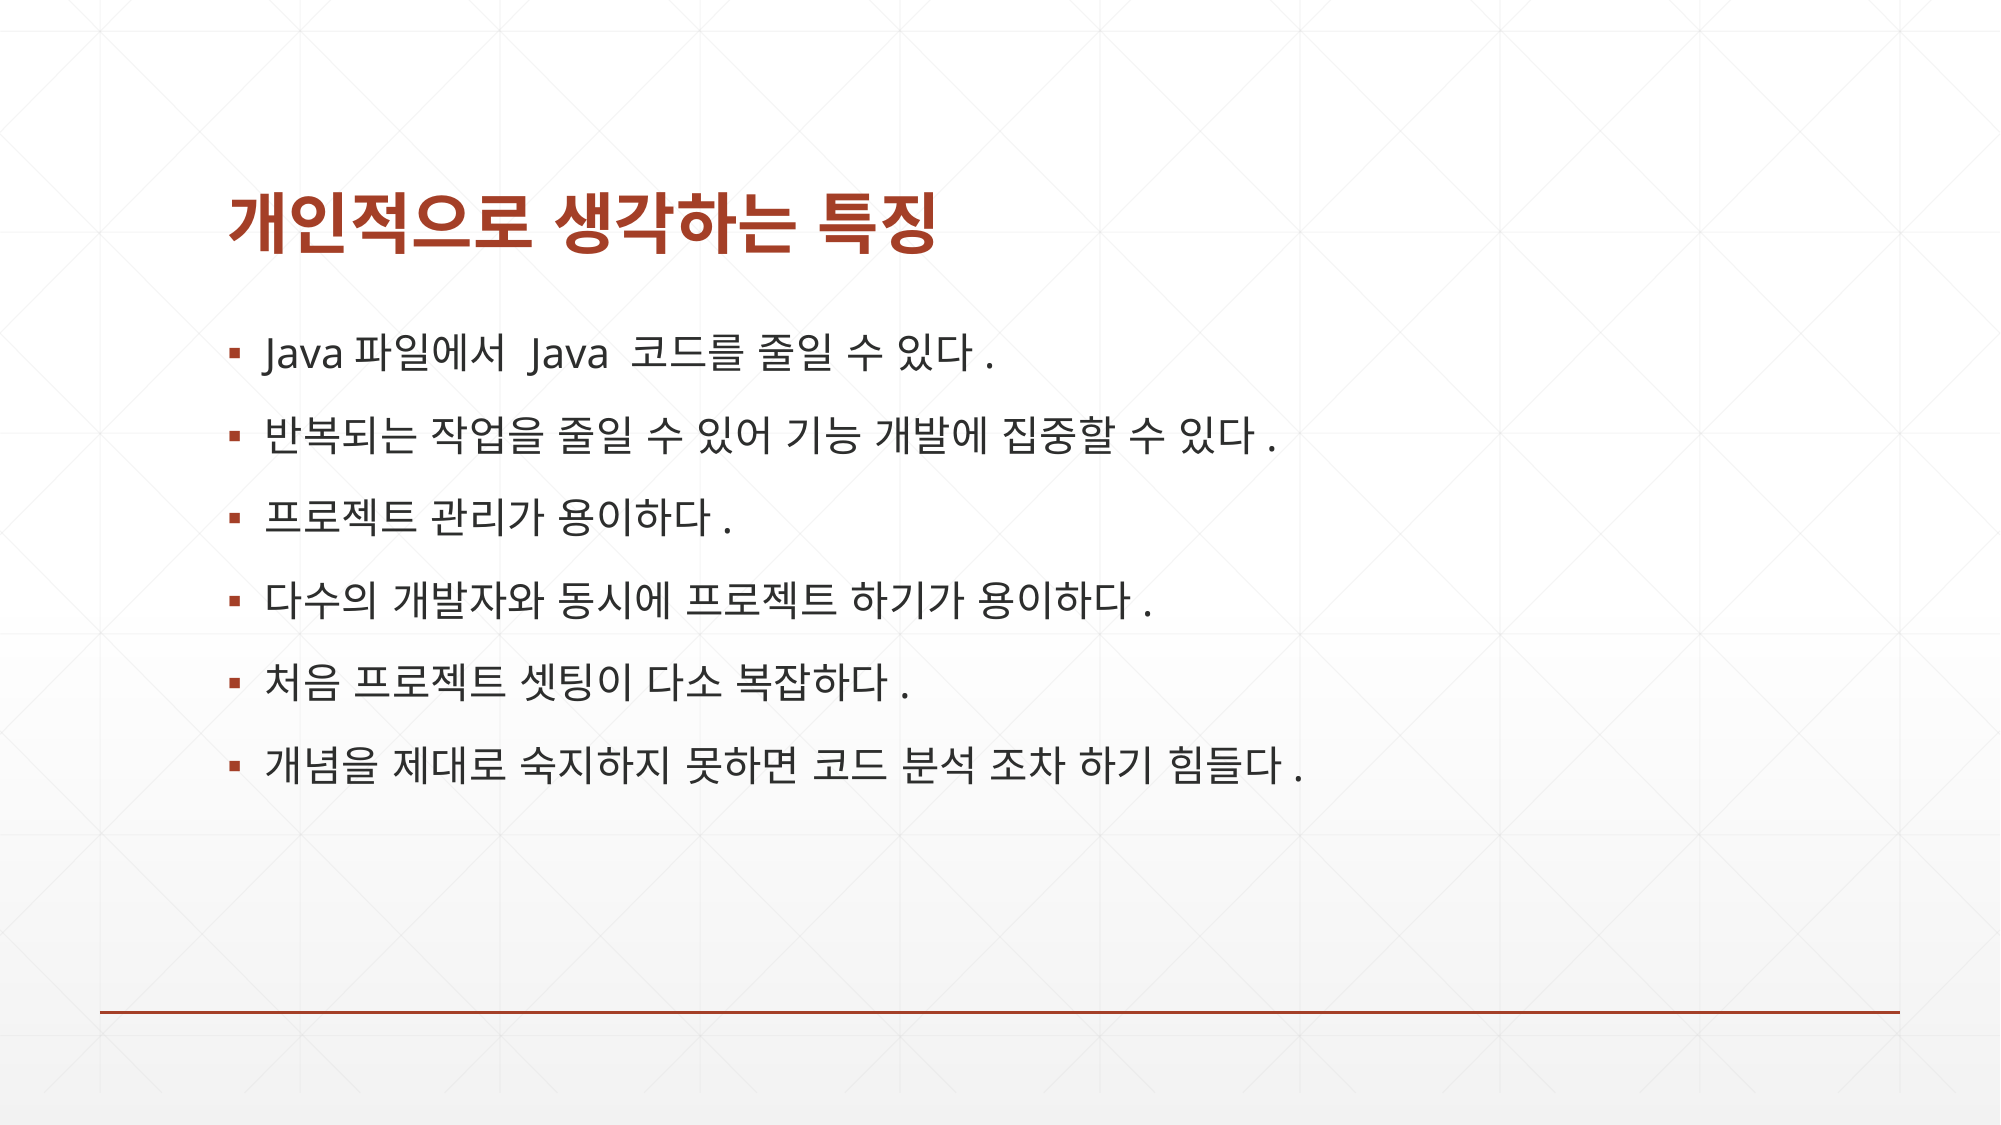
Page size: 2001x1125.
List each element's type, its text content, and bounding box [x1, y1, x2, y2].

list Java파일에서 Java 코드를 줄일 수 있다. 반복되는 작업을 줄일 수 있어 기능 개발에 집중할 수 있다. 프로젝트 관리가 용이하다. 다수의 개발자와 동시에 프로젝트 하기가 용이하다. 처음 프로젝트 셋팅이 다소 복잡하다. 개념을 제대로 숙지하지 못하면 코드 분석 조차 하기 힘들다. [212, 324, 1788, 950]
title 개인적으로 생각하는 특징 [212, 82, 1788, 271]
